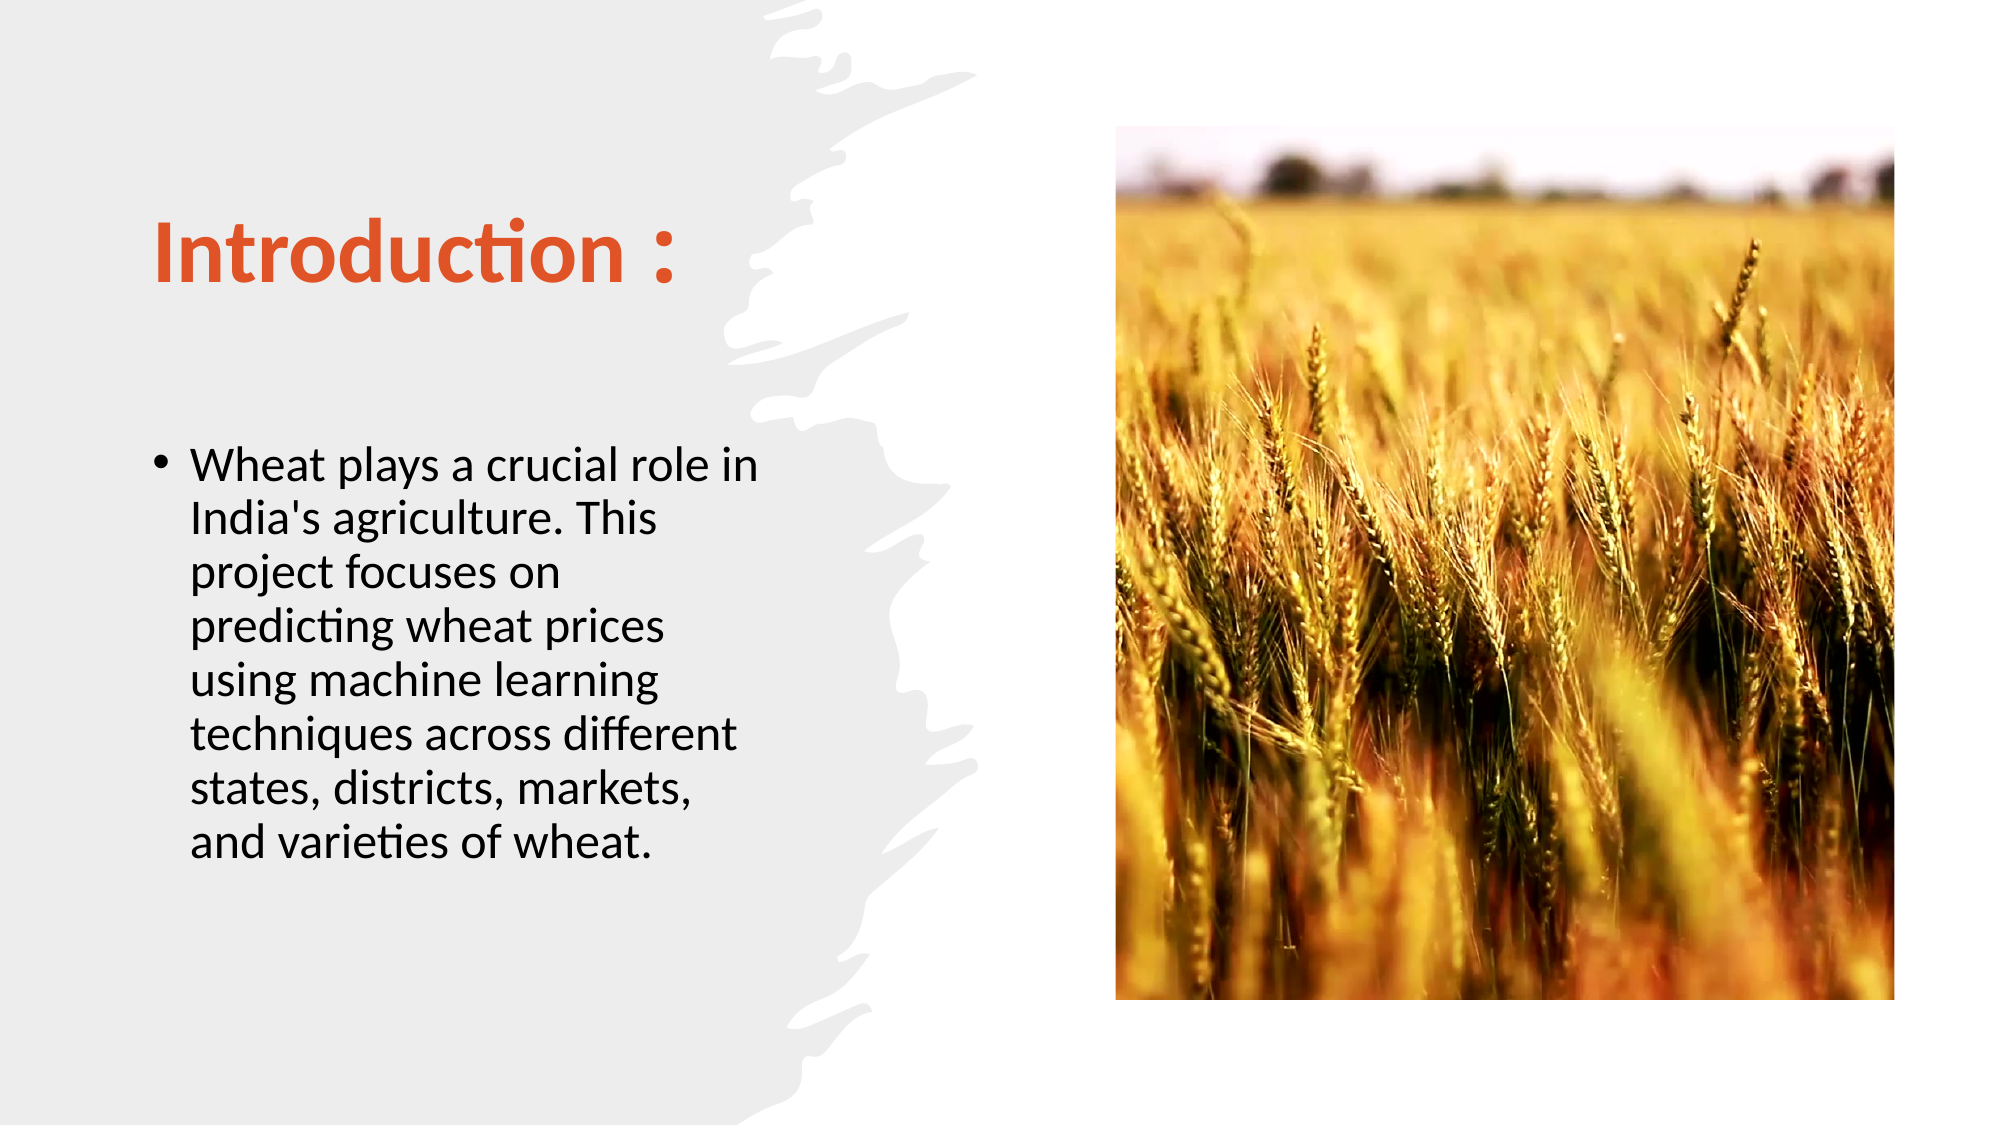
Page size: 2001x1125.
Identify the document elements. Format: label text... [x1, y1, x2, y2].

picture [1115, 125, 1895, 1004]
title Introduction : [137, 105, 776, 401]
text_box [0, 0, 979, 1125]
text_box [739, 0, 2000, 1125]
list Wheat plays a crucial role in India's agriculture. This project focuses on predicting wheat prices using machine learning techniques across different states, districts, markets, and varieties of wheat. [137, 430, 776, 1014]
